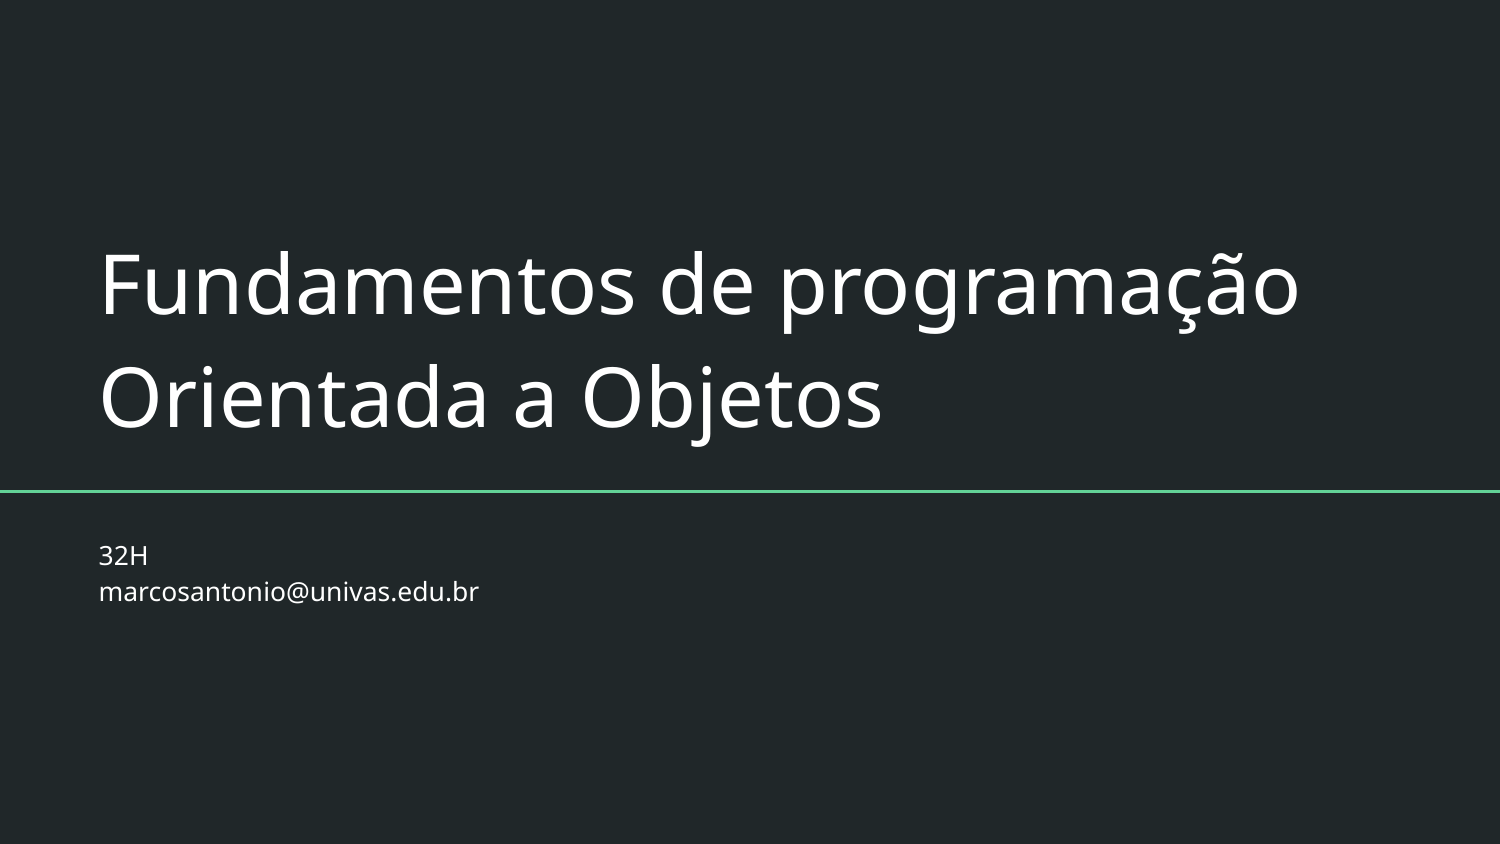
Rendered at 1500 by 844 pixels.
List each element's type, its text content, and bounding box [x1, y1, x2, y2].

subtitle 32H marcosantonio@univas.edu.br [83, 522, 1417, 626]
title Fundamentos de programação Orientada a Objetos [83, 206, 1417, 467]
